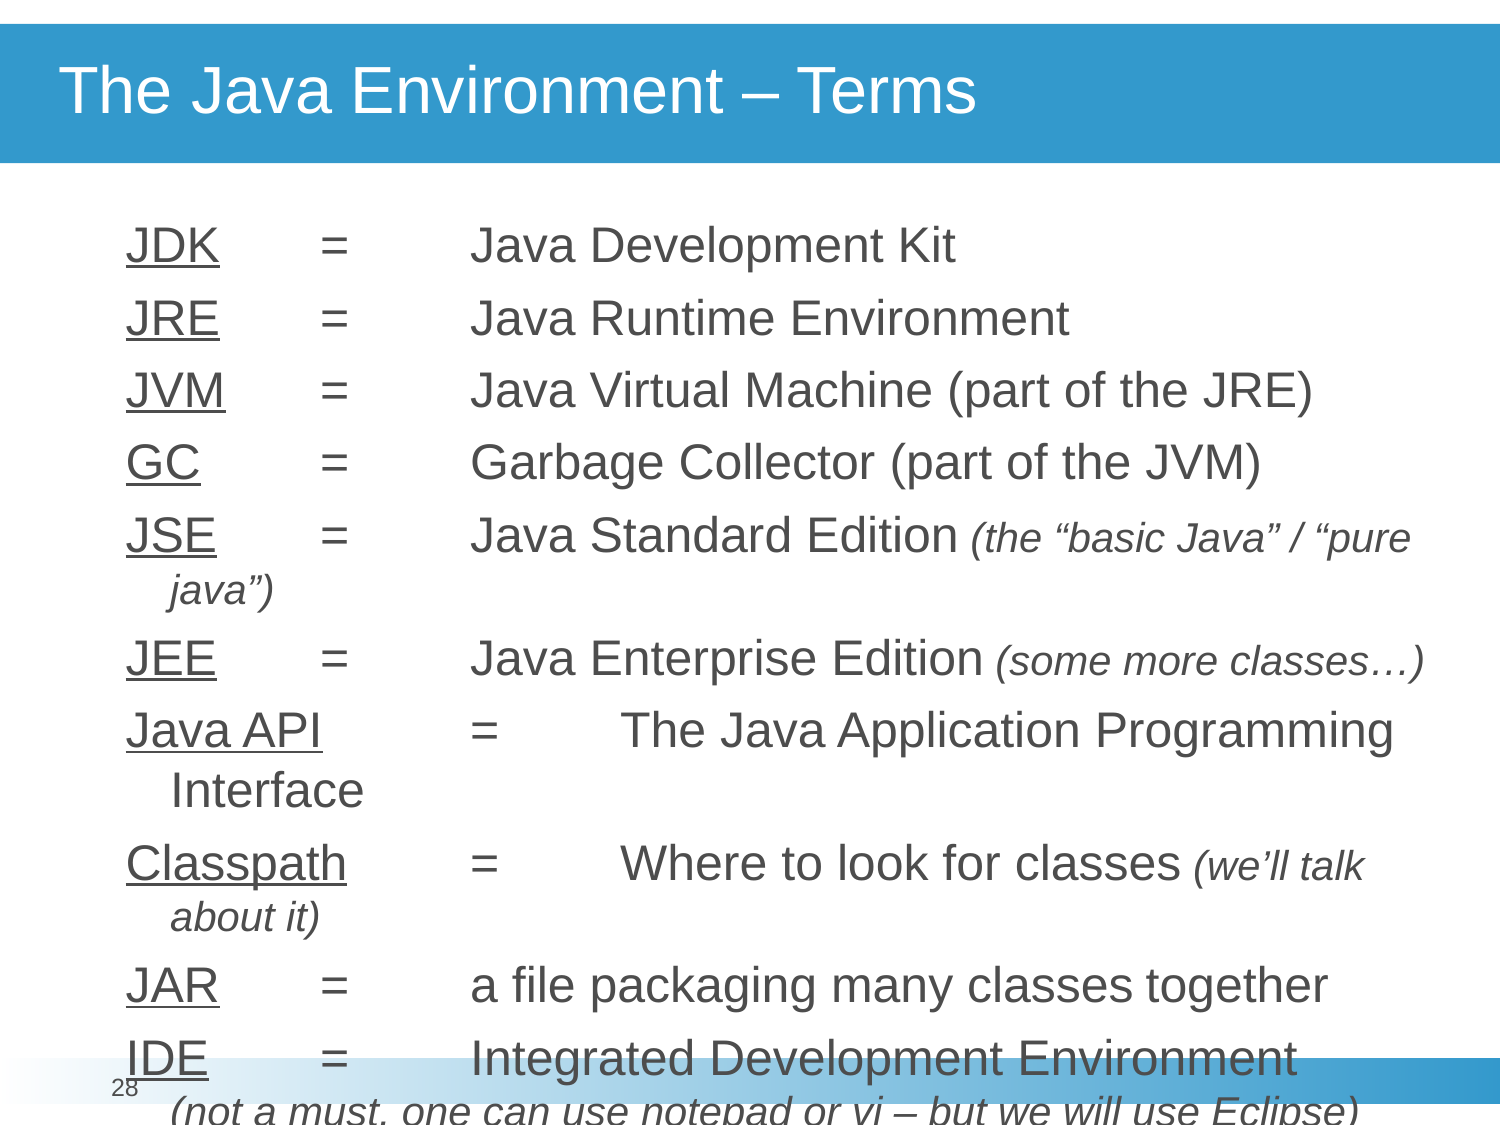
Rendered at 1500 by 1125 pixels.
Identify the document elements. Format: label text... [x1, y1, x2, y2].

list JDK = Java Development Kit JRE = Java Runtime Environment JVM = Java Virtual Machine (part of the JRE) GC = Garbage Collector (part of the JVM) JSE = Java Standard Edition (the “basic Java” / “pure java”) JEE = Java Enterprise Edition (some more classes…) Java API = The Java Application Programming Interface Classpath = Where to look for classes (we’ll talk about it) JAR = a file packaging many classes together IDE = Integrated Development Environment (not a must, one can use notepad or vi – but we will use Eclipse) [125, 212, 1441, 1031]
slide_number 28 [45, 1074, 205, 1122]
title The Java Environment – Terms [0, 23, 1500, 164]
